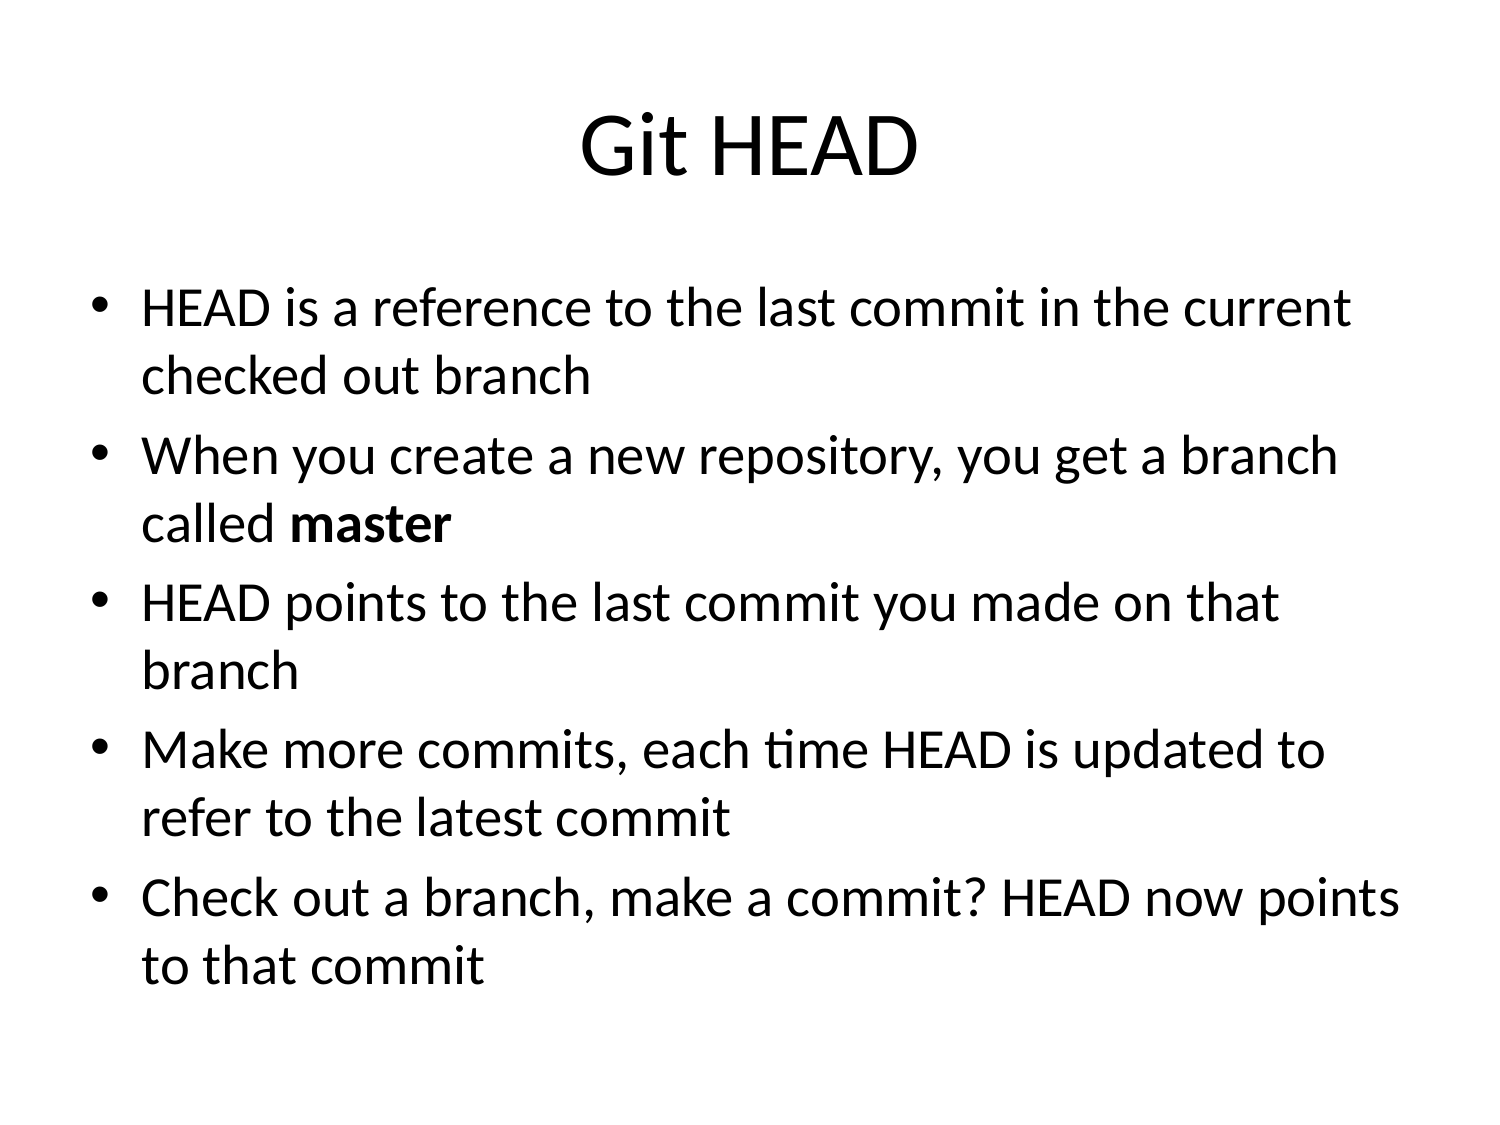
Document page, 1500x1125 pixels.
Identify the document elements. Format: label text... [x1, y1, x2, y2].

title Git HEAD [75, 45, 1425, 233]
list HEAD is a reference to the last commit in the current checked out branch When you create a new repository, you get a branch called master HEAD points to the last commit you made on that branch Make more commits, each time HEAD is updated to refer to the latest commit Check out a branch, make a commit? HEAD now points to that commit [75, 262, 1425, 1005]
